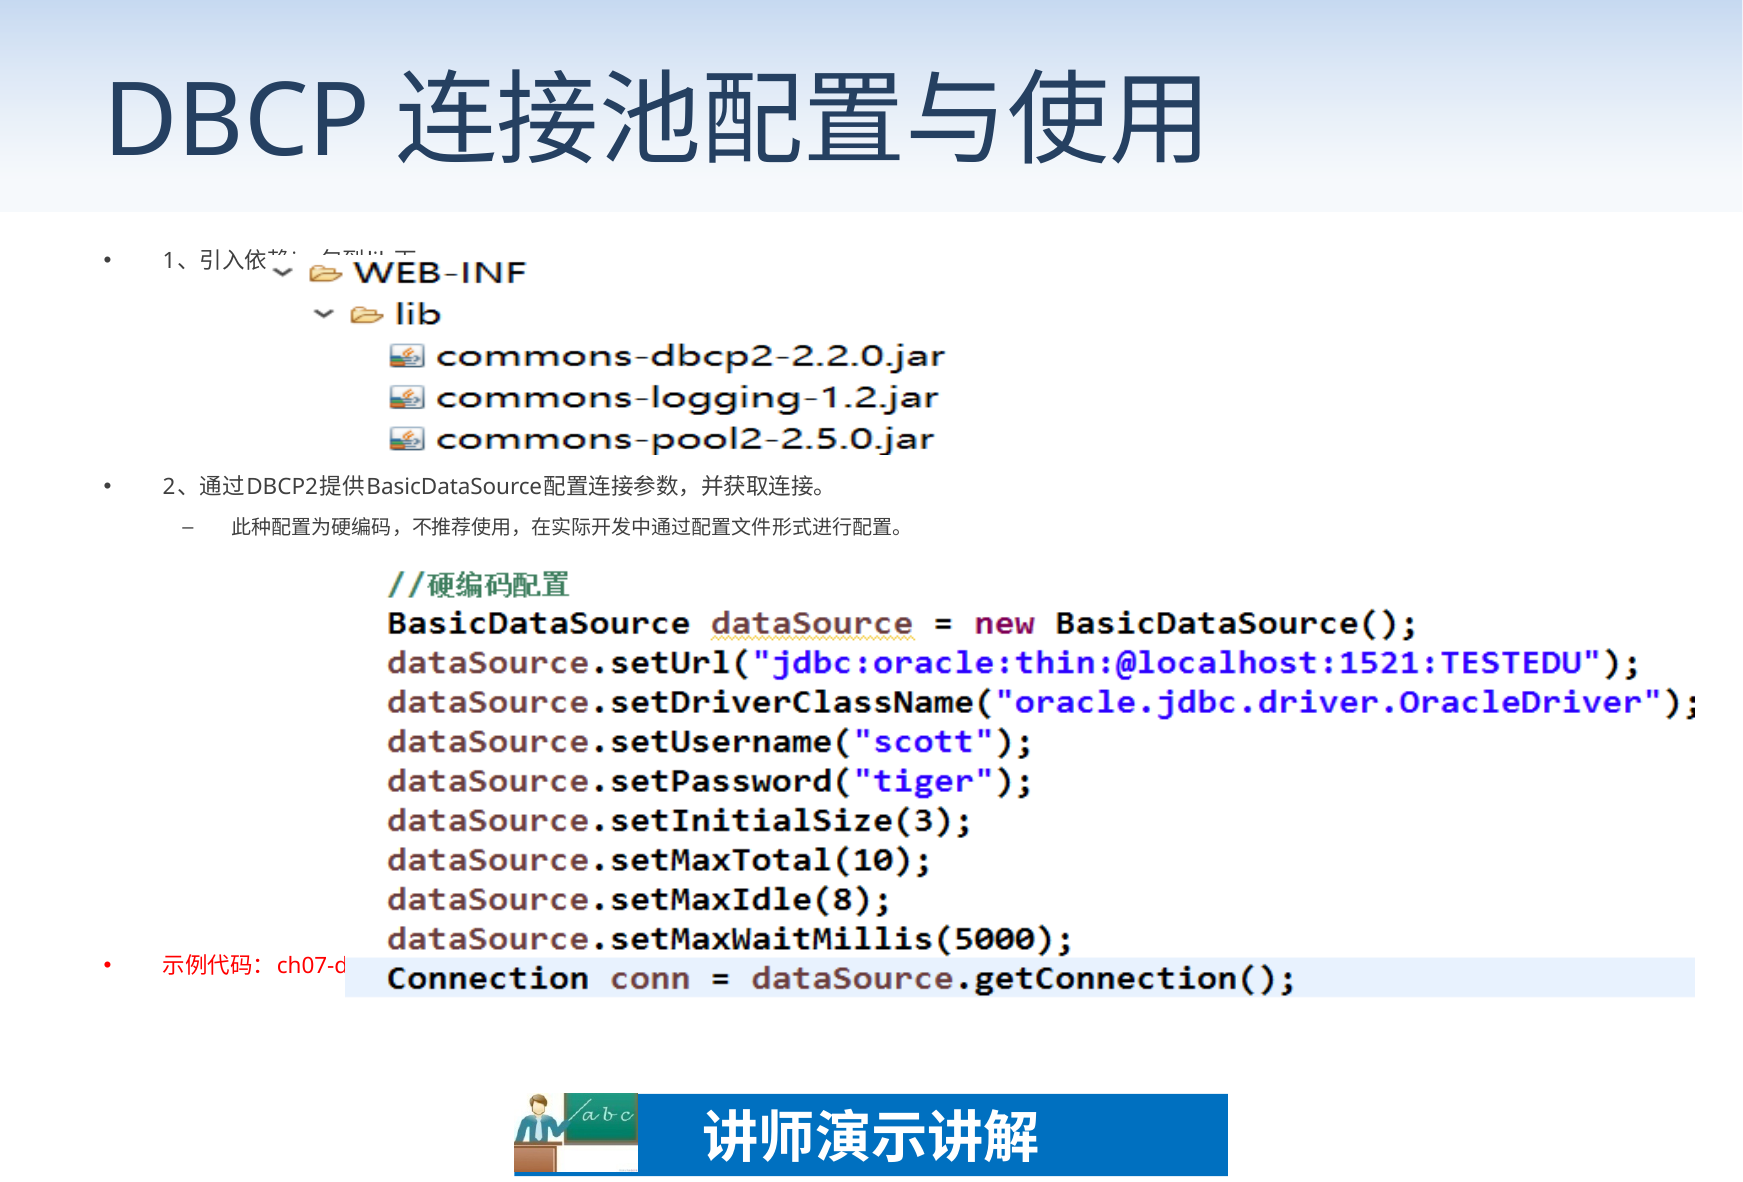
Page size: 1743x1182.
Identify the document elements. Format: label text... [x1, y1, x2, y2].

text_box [514, 1093, 1229, 1178]
picture [345, 565, 1695, 1005]
title DBCP连接池配置与使用 [87, 15, 1656, 213]
list 1、引入依赖jar包到lib下 2、通过DBCP2提供BasicDataSource配置连接参数，并获取连接。 此种配置为硬编码，不推荐使用，在实际开发中通过配置文件形式进行配置。 示例代码：ch07-dbpool/DbcpTestServlet [87, 224, 1656, 1004]
picture [267, 255, 954, 455]
